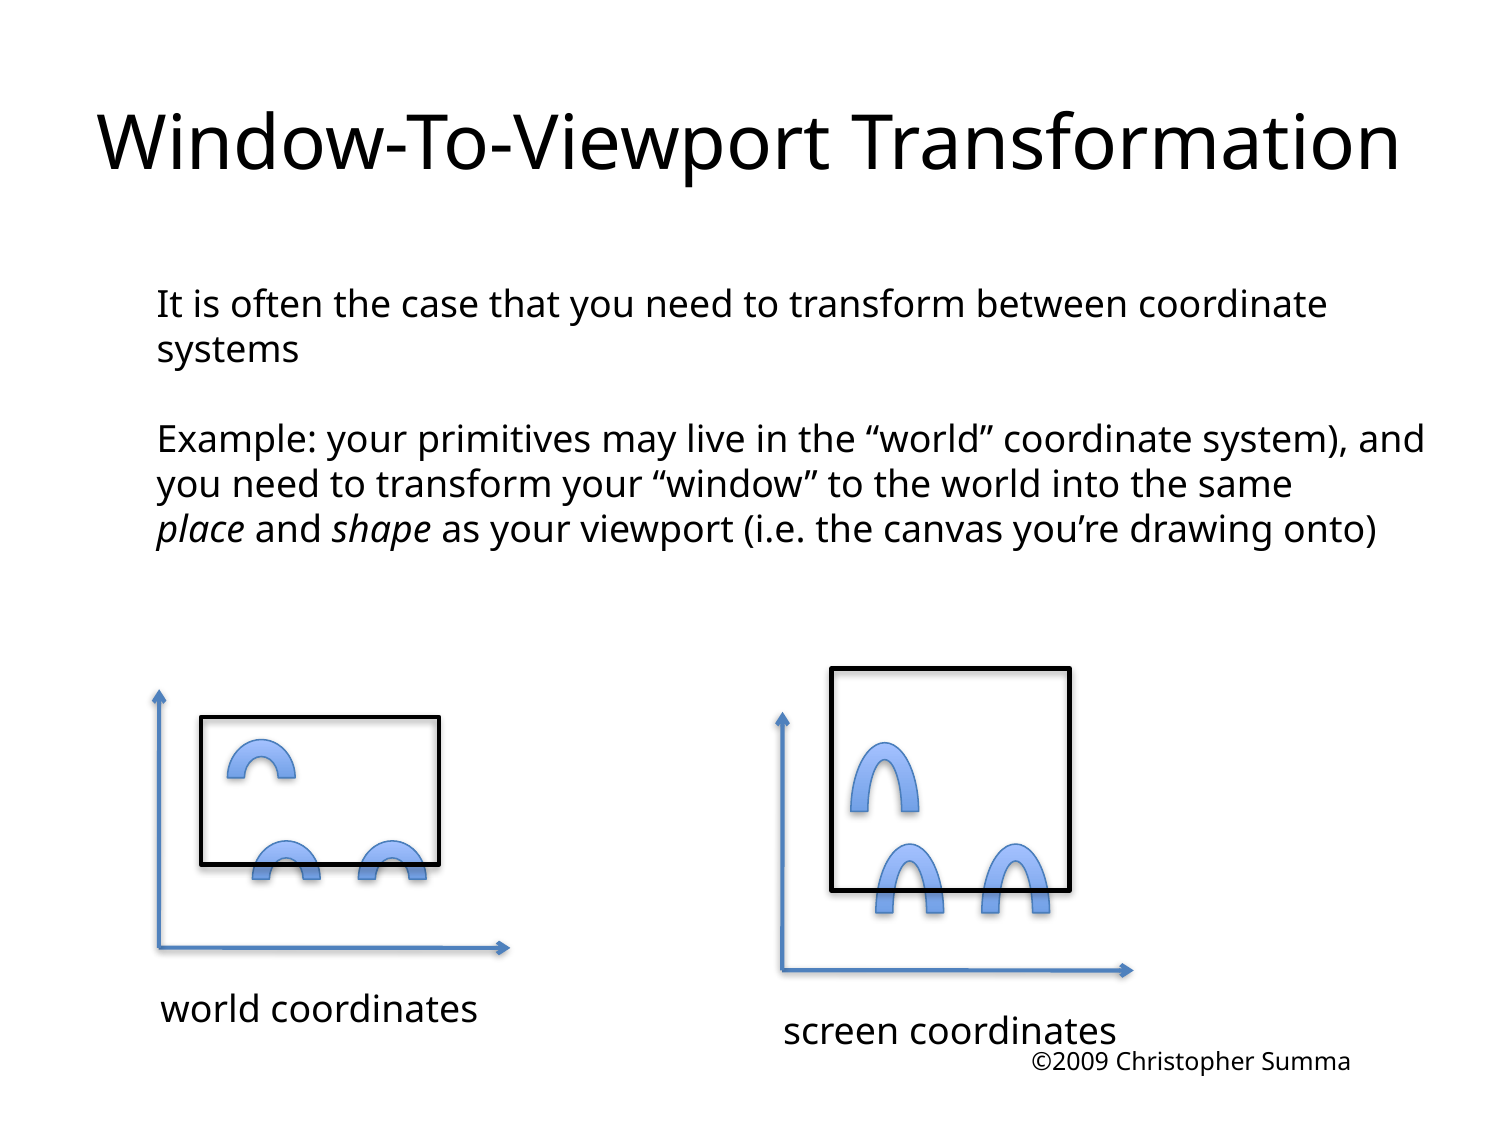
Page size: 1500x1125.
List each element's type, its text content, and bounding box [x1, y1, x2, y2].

text_box world coordinates [145, 977, 504, 1038]
text_box [981, 899, 1001, 914]
text_box screen coordinates [768, 1000, 1142, 1060]
title Window-To-Viewport Transformation [75, 45, 1425, 233]
text_box ©2009 Christopher Summa [1016, 1038, 1388, 1083]
text_box [407, 874, 427, 880]
text_box [200, 716, 440, 865]
text_box [357, 874, 377, 880]
text_box [301, 874, 321, 880]
text_box It is often the case that you need to transform between coordinate systems Example: your primitives may live in the “world” coordinate system), and you need to transform your “window” to the world into the same place and shape as your viewport (i.e. the canvas you’re drawing onto) [141, 272, 1442, 558]
text_box [875, 899, 895, 914]
text_box [831, 668, 1070, 891]
text_box [251, 874, 271, 880]
text_box [925, 899, 945, 914]
text_box [1031, 899, 1051, 914]
